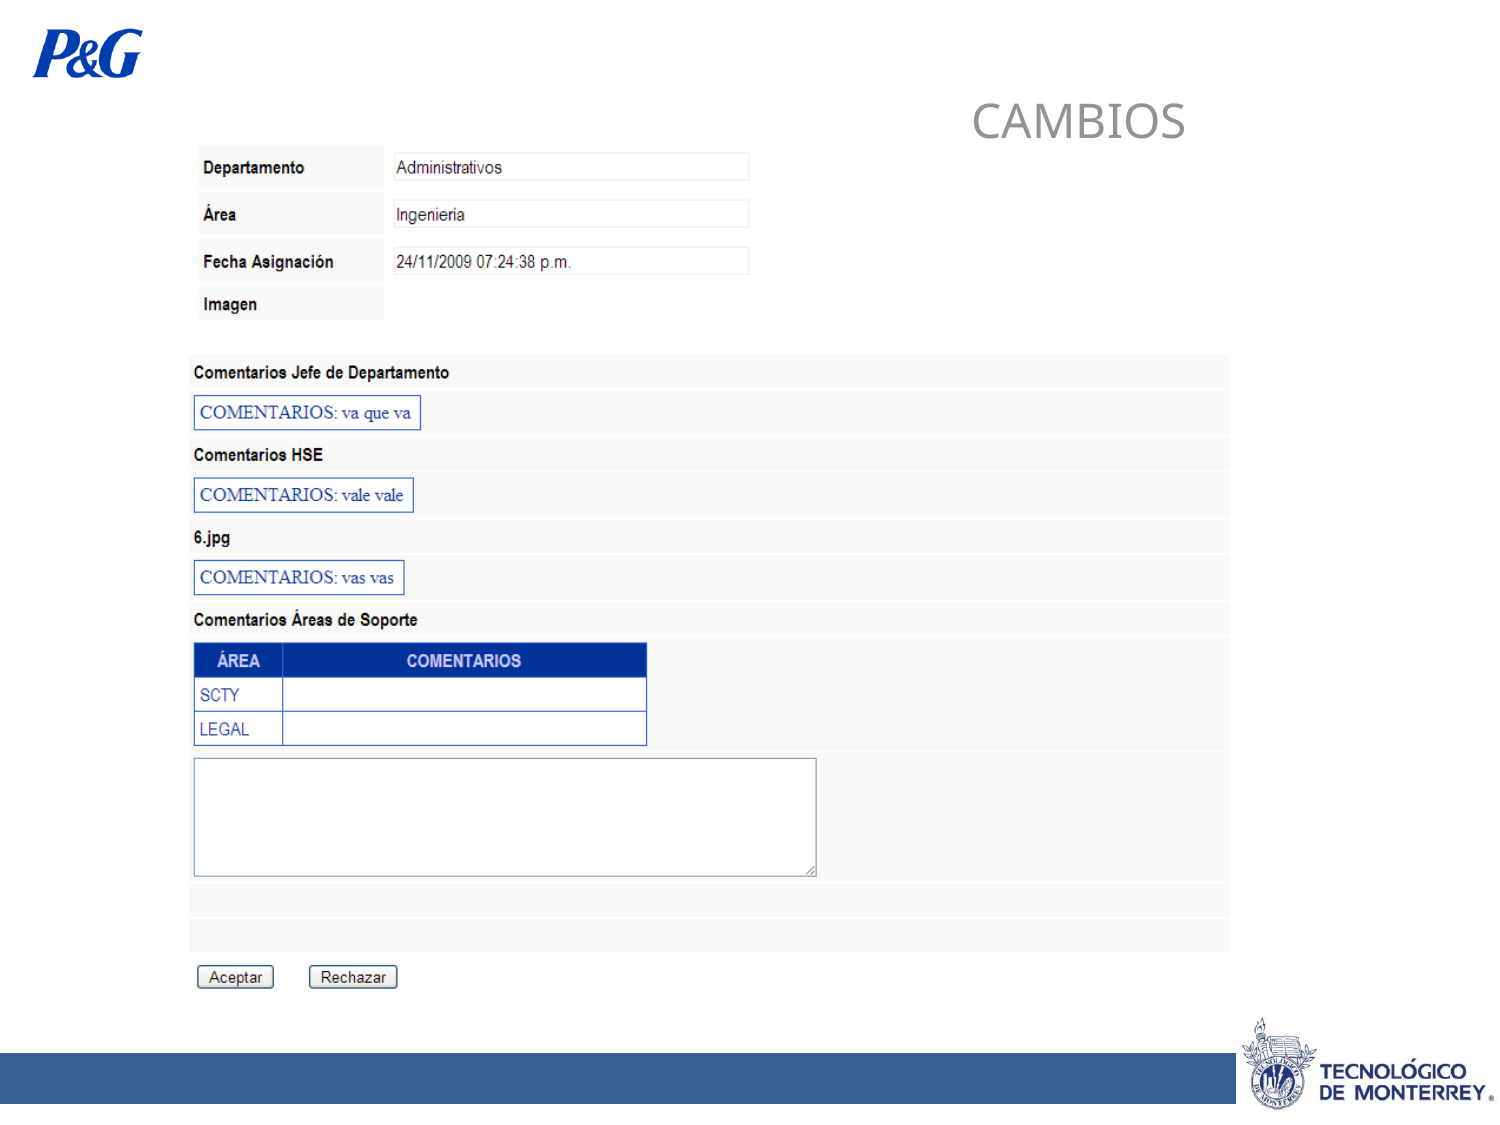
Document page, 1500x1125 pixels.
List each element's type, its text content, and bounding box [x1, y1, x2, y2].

picture [1236, 1016, 1500, 1114]
text_box CAMBIOS [956, 82, 1203, 142]
text_box [0, 1053, 1231, 1104]
picture [0, 0, 176, 106]
picture [175, 143, 1229, 998]
